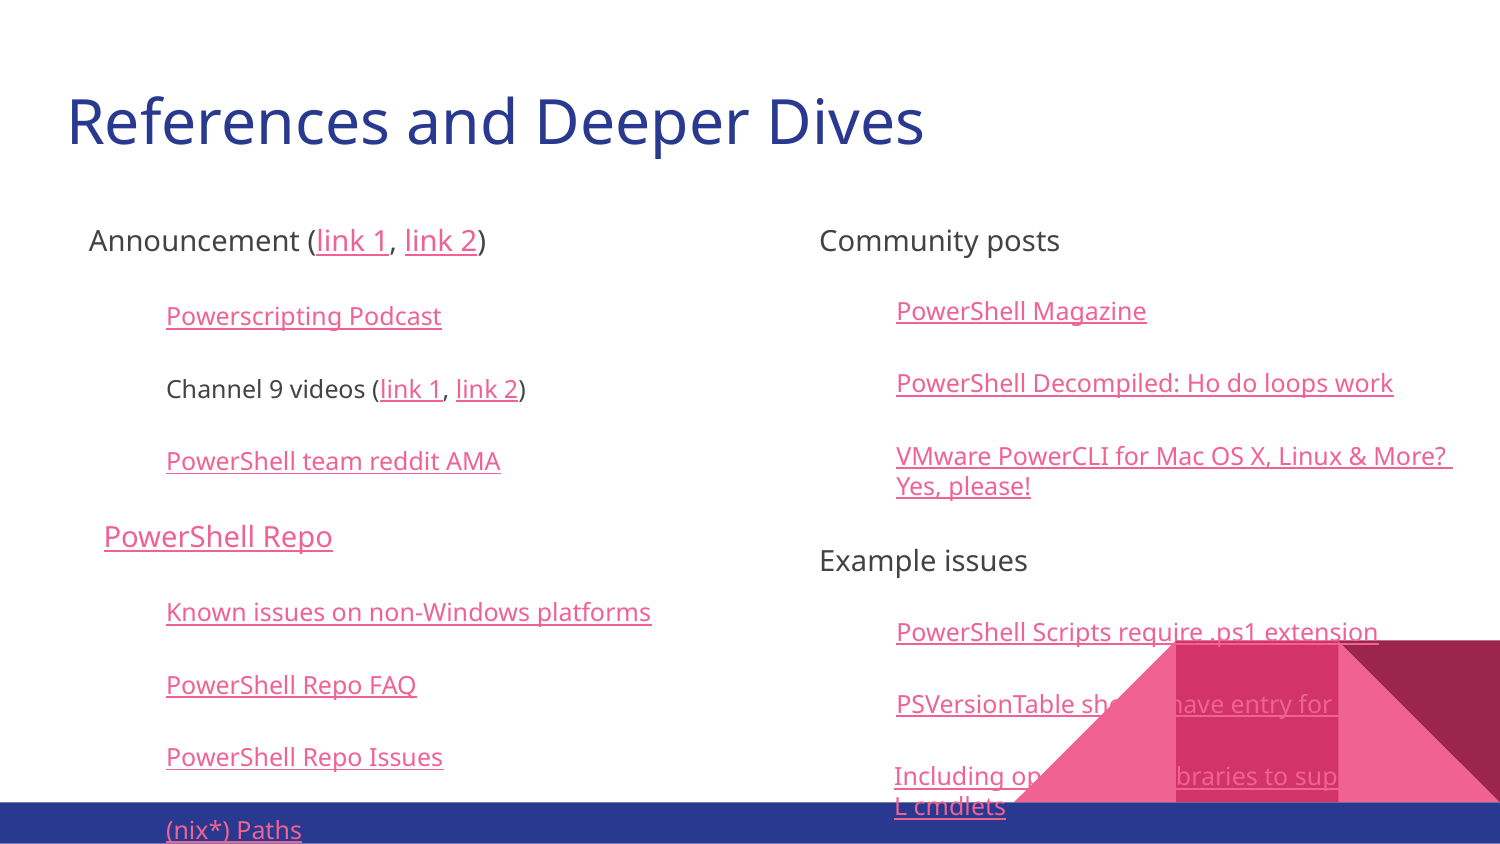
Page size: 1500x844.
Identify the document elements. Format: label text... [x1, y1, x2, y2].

list Announcement (link 1, link 2) Powerscripting Podcast Channel 9 videos (link 1, link 2) PowerShell team reddit AMA PowerShell Repo Known issues on non-Windows platforms PowerShell Repo FAQ PowerShell Repo Issues (nix*) Paths Using VS Code Contributing Governance PowerShell Request For Comments Repo See BPSUG GitHub repo for a more comprehensive list of references from this presentation [51, 201, 760, 750]
title References and Deeper Dives [51, 67, 1449, 167]
list Community posts PowerShell Magazine PowerShell Decompiled: Ho do loops work VMware PowerCLI for Mac OS X, Linux & More? Yes, please! Example issues PowerShell Scripts require .ps1 extension PSVersionTable should have entry for OS Including open source libraries to support YAML cmdlets [781, 201, 1469, 750]
